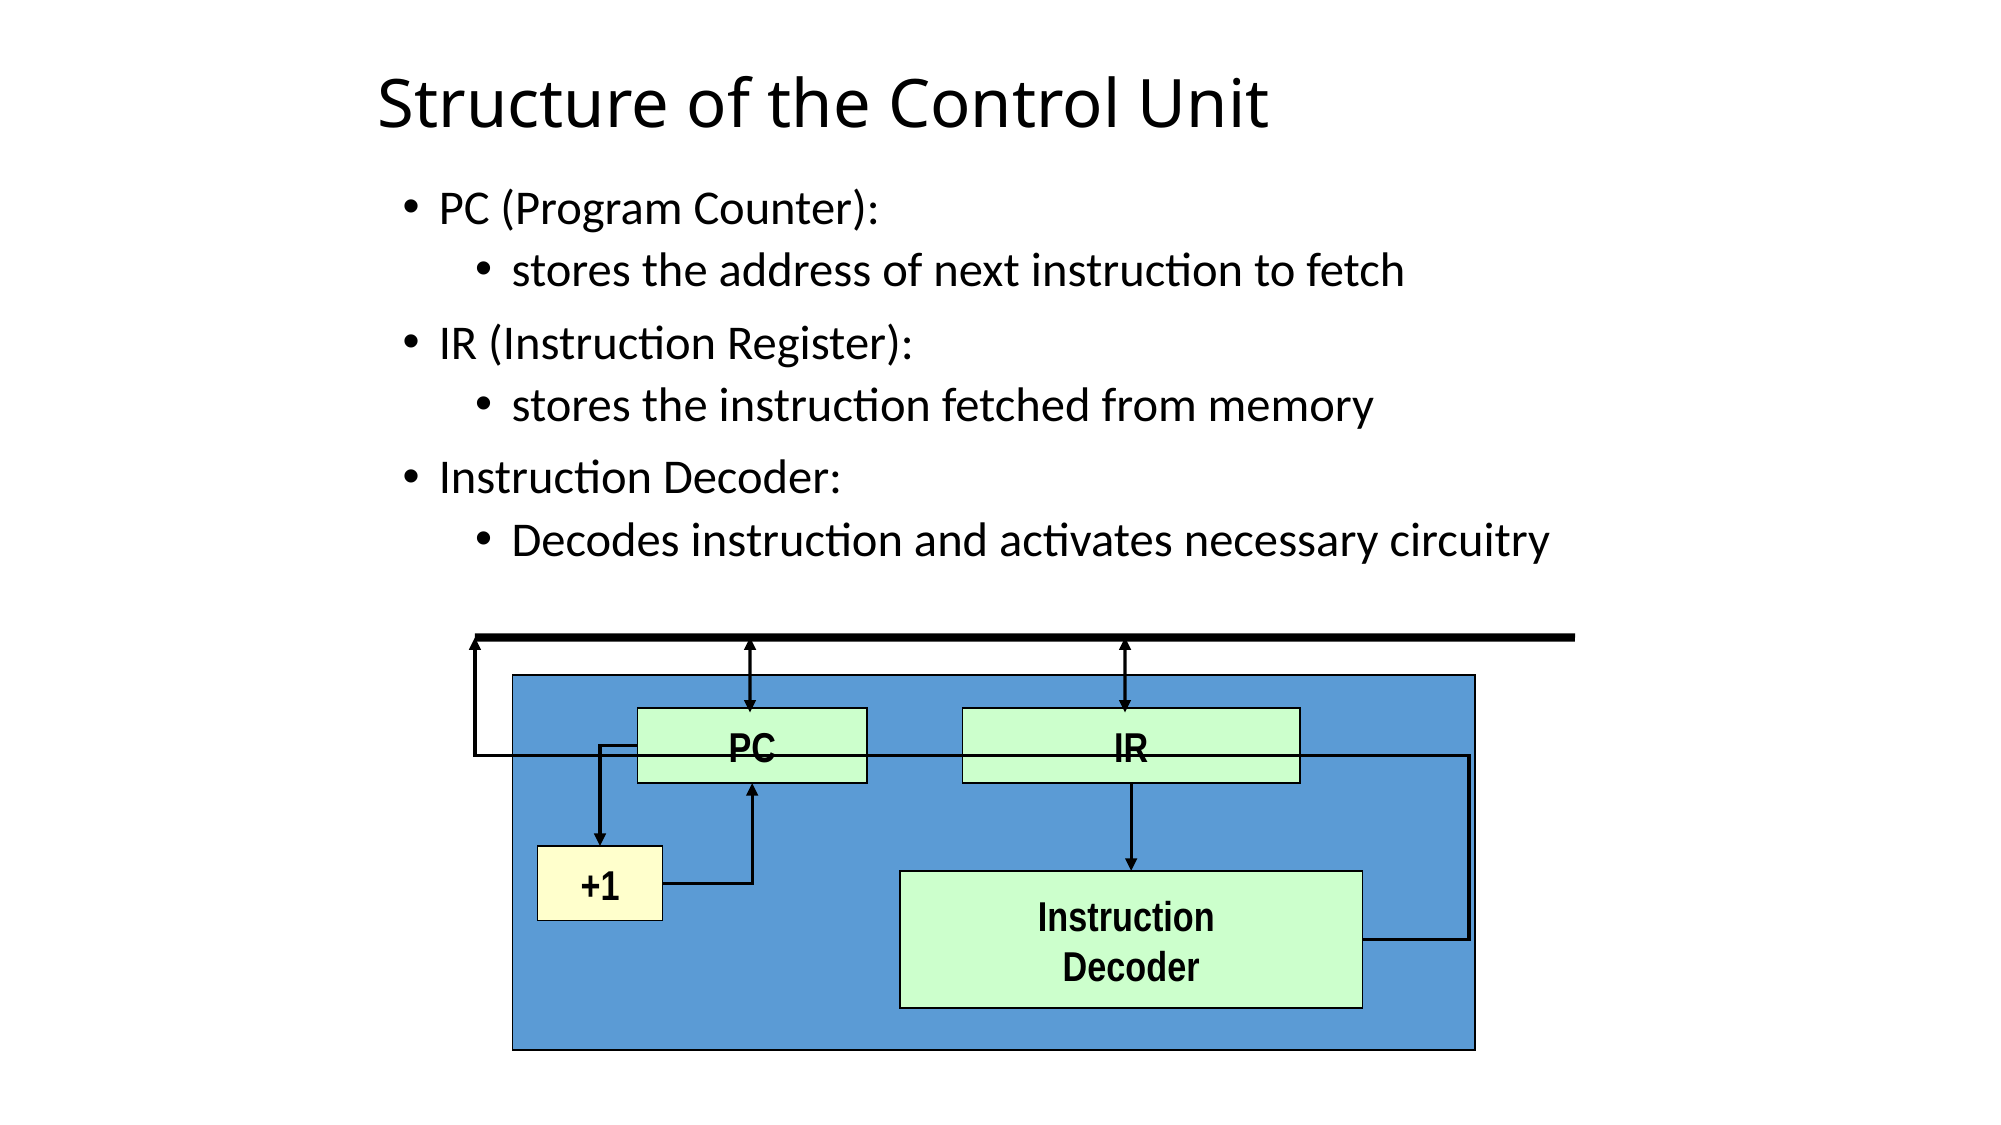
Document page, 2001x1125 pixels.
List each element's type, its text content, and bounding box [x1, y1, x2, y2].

text_box [743, 637, 757, 713]
text_box PC [637, 708, 867, 753]
text_box [1126, 674, 1362, 753]
text_box Instruction Decoder [899, 870, 1363, 1009]
text_box +1 [537, 845, 663, 921]
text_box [599, 745, 638, 846]
title Structure of the Control Unit [362, 62, 1638, 150]
text_box [512, 756, 1475, 1050]
text_box IR [962, 756, 1300, 784]
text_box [662, 783, 753, 884]
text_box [1362, 641, 1575, 940]
text_box [751, 674, 1124, 753]
text_box [512, 674, 749, 753]
list PC (Program Counter): stores the address of next instruction to fetch IR (Instruction Register): stores the instruction fetched from memory Instruction Decoder: Decodes instruction and activates necessary circuitry [387, 174, 1575, 625]
text_box PC [638, 756, 867, 784]
text_box [1118, 637, 1132, 713]
text_box IR [962, 708, 1300, 753]
